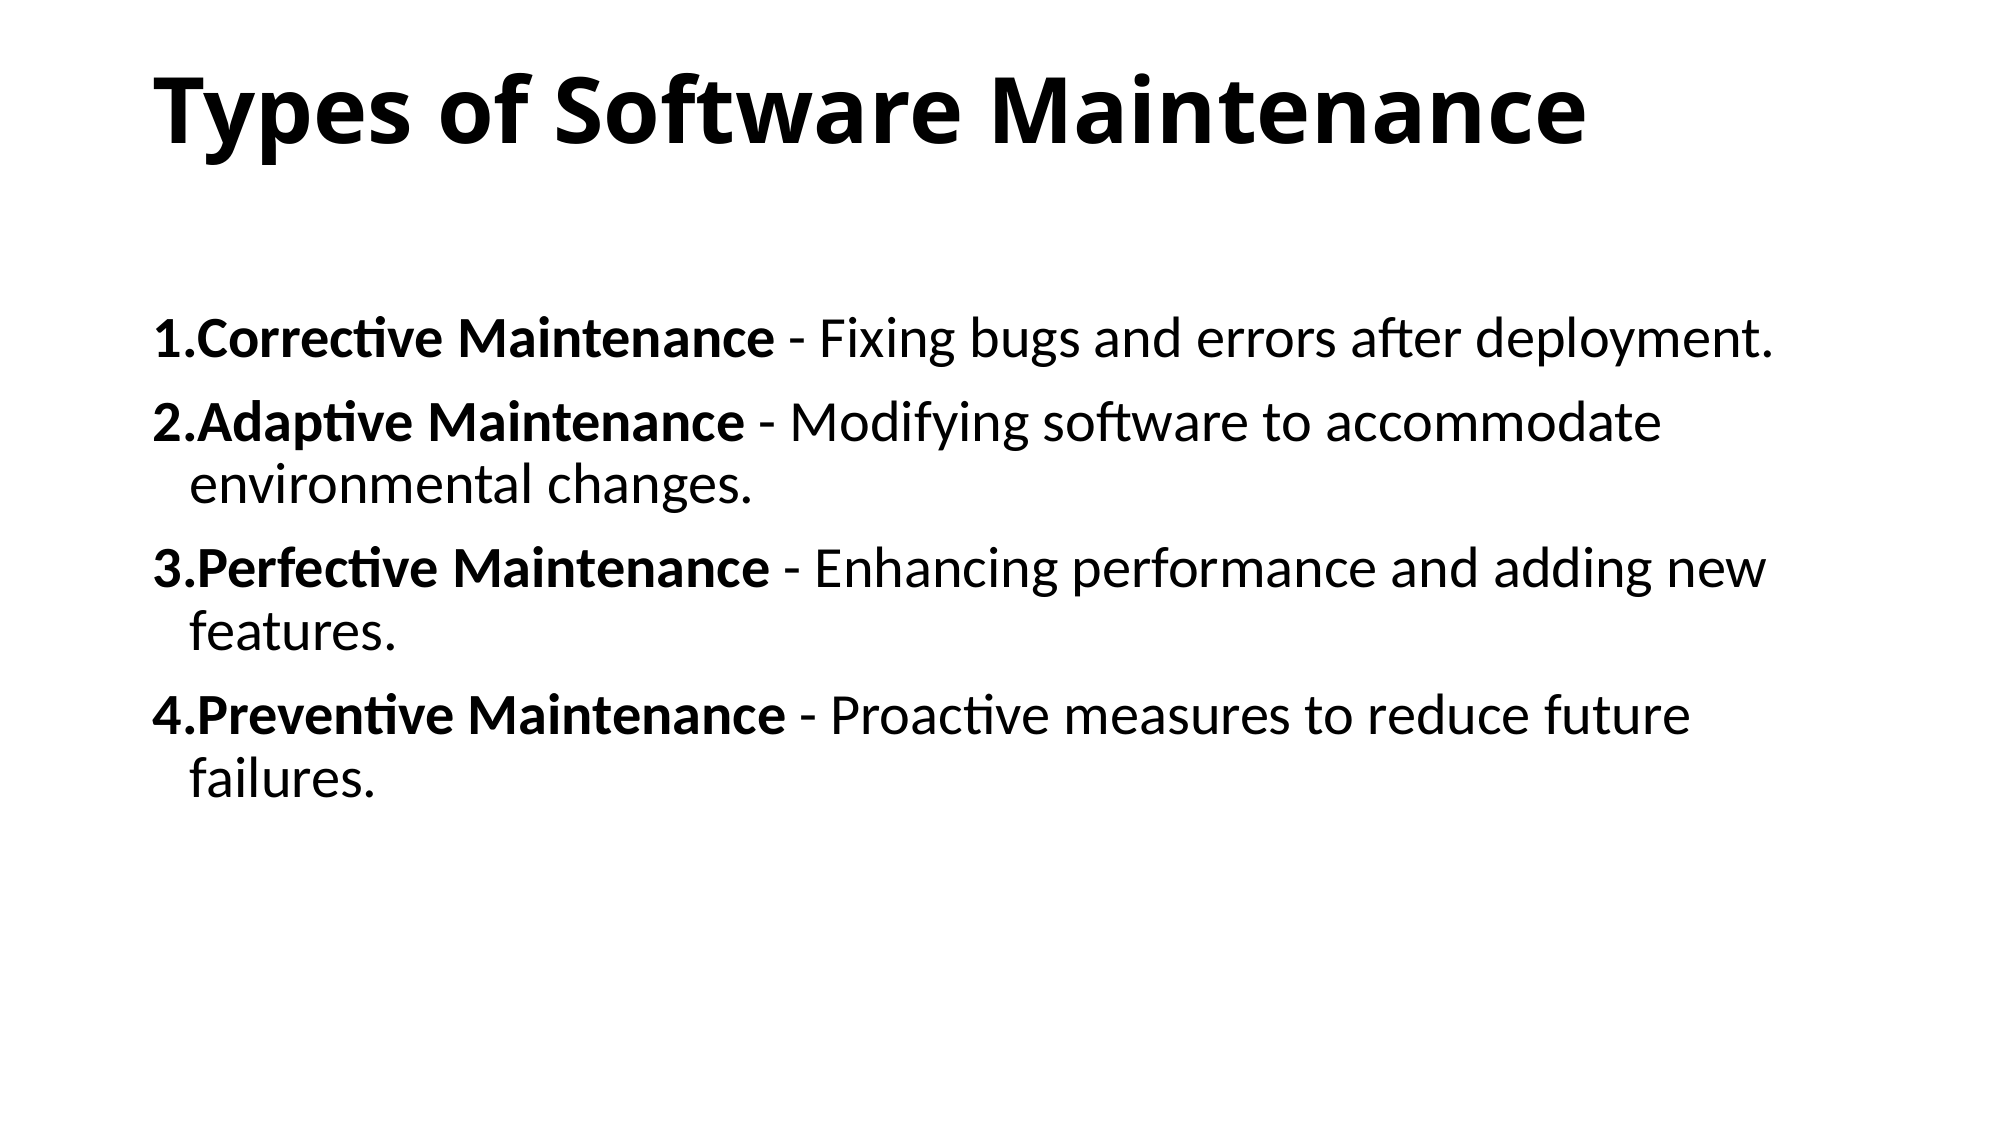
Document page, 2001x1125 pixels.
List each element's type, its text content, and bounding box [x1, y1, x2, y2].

list Corrective Maintenance - Fixing bugs and errors after deployment. Adaptive Maintenance - Modifying software to accommodate environmental changes. Perfective Maintenance - Enhancing performance and adding new features. Preventive Maintenance - Proactive measures to reduce future failures. [137, 299, 1863, 1014]
title Types of Software Maintenance [137, 59, 1863, 278]
